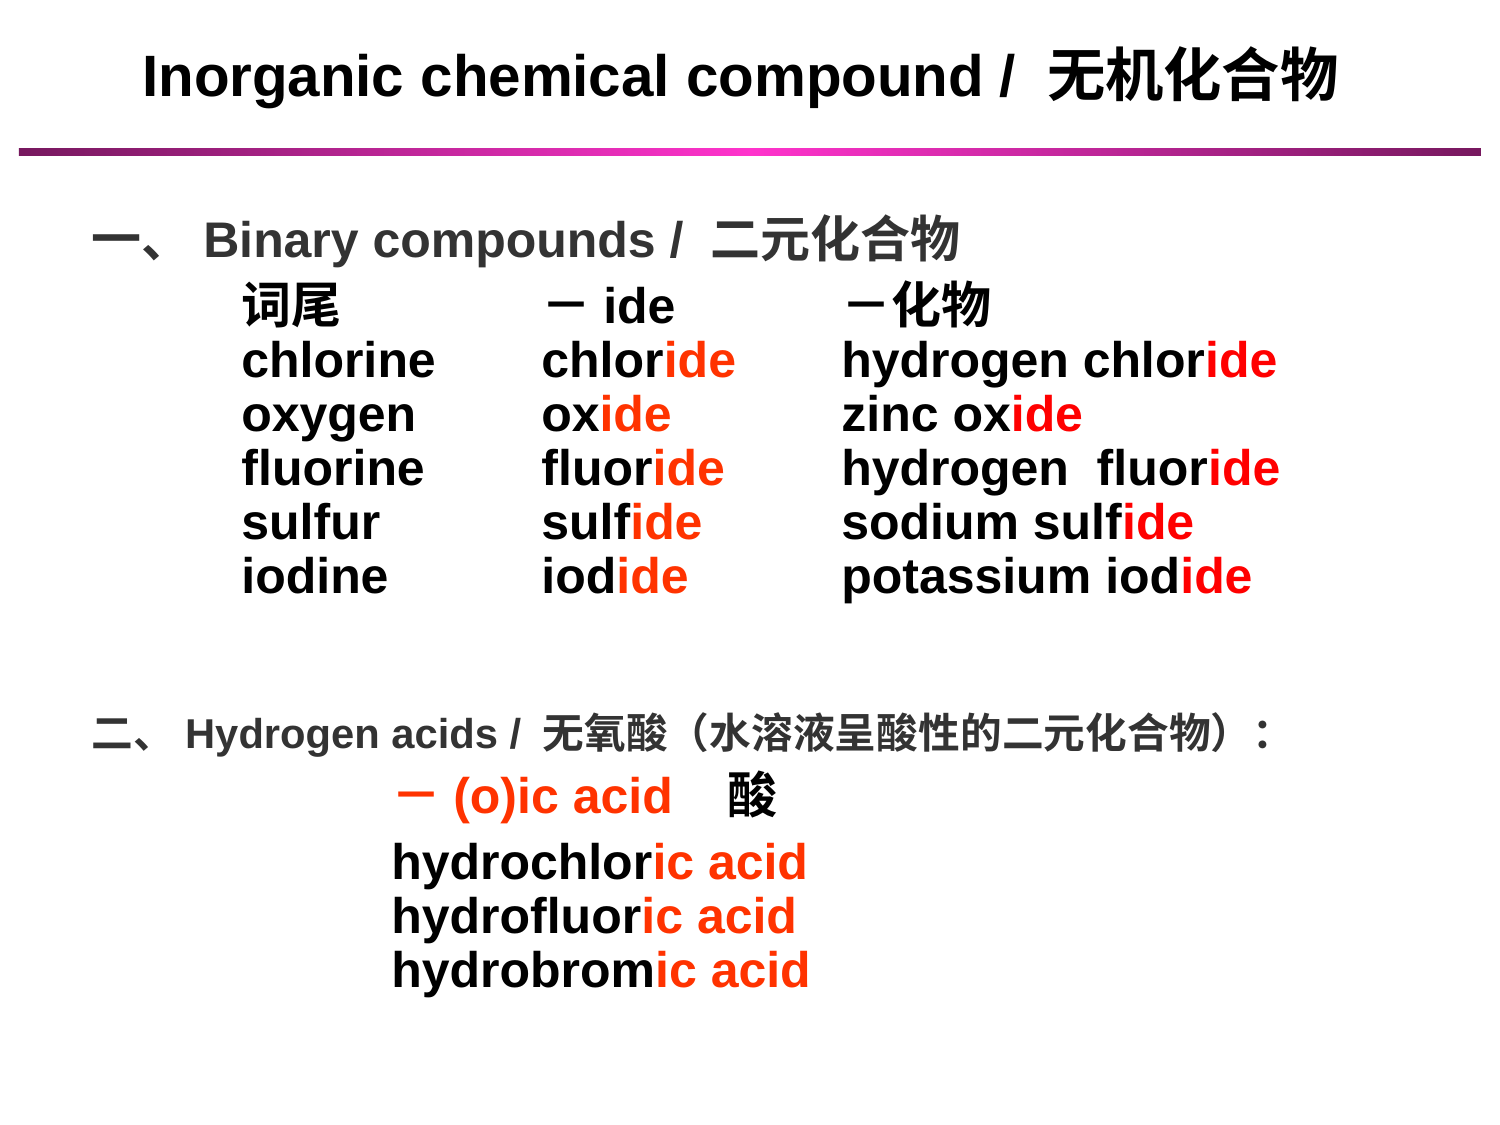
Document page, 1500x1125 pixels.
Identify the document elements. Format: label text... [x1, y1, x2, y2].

text_box Inorganic chemical compound / 无机化合物 [0, 30, 1481, 116]
text_box 一、Binary compounds / 二元化合物 词尾 －ide －化物 chlorine chloride hydrogen chloride oxygen oxide zinc oxide fluorine fluoride hydrogen fluoride sulfur sulfide sodium sulfide iodine iodide potassium iodide 二、Hydrogen acids / 无氧酸（水溶液呈酸性的二元化合物）： －(o)ic acid 酸 hydrochloric acid hydrofluoric acid hydrobromic acid [76, 206, 1458, 1006]
text_box [18, 148, 1481, 156]
